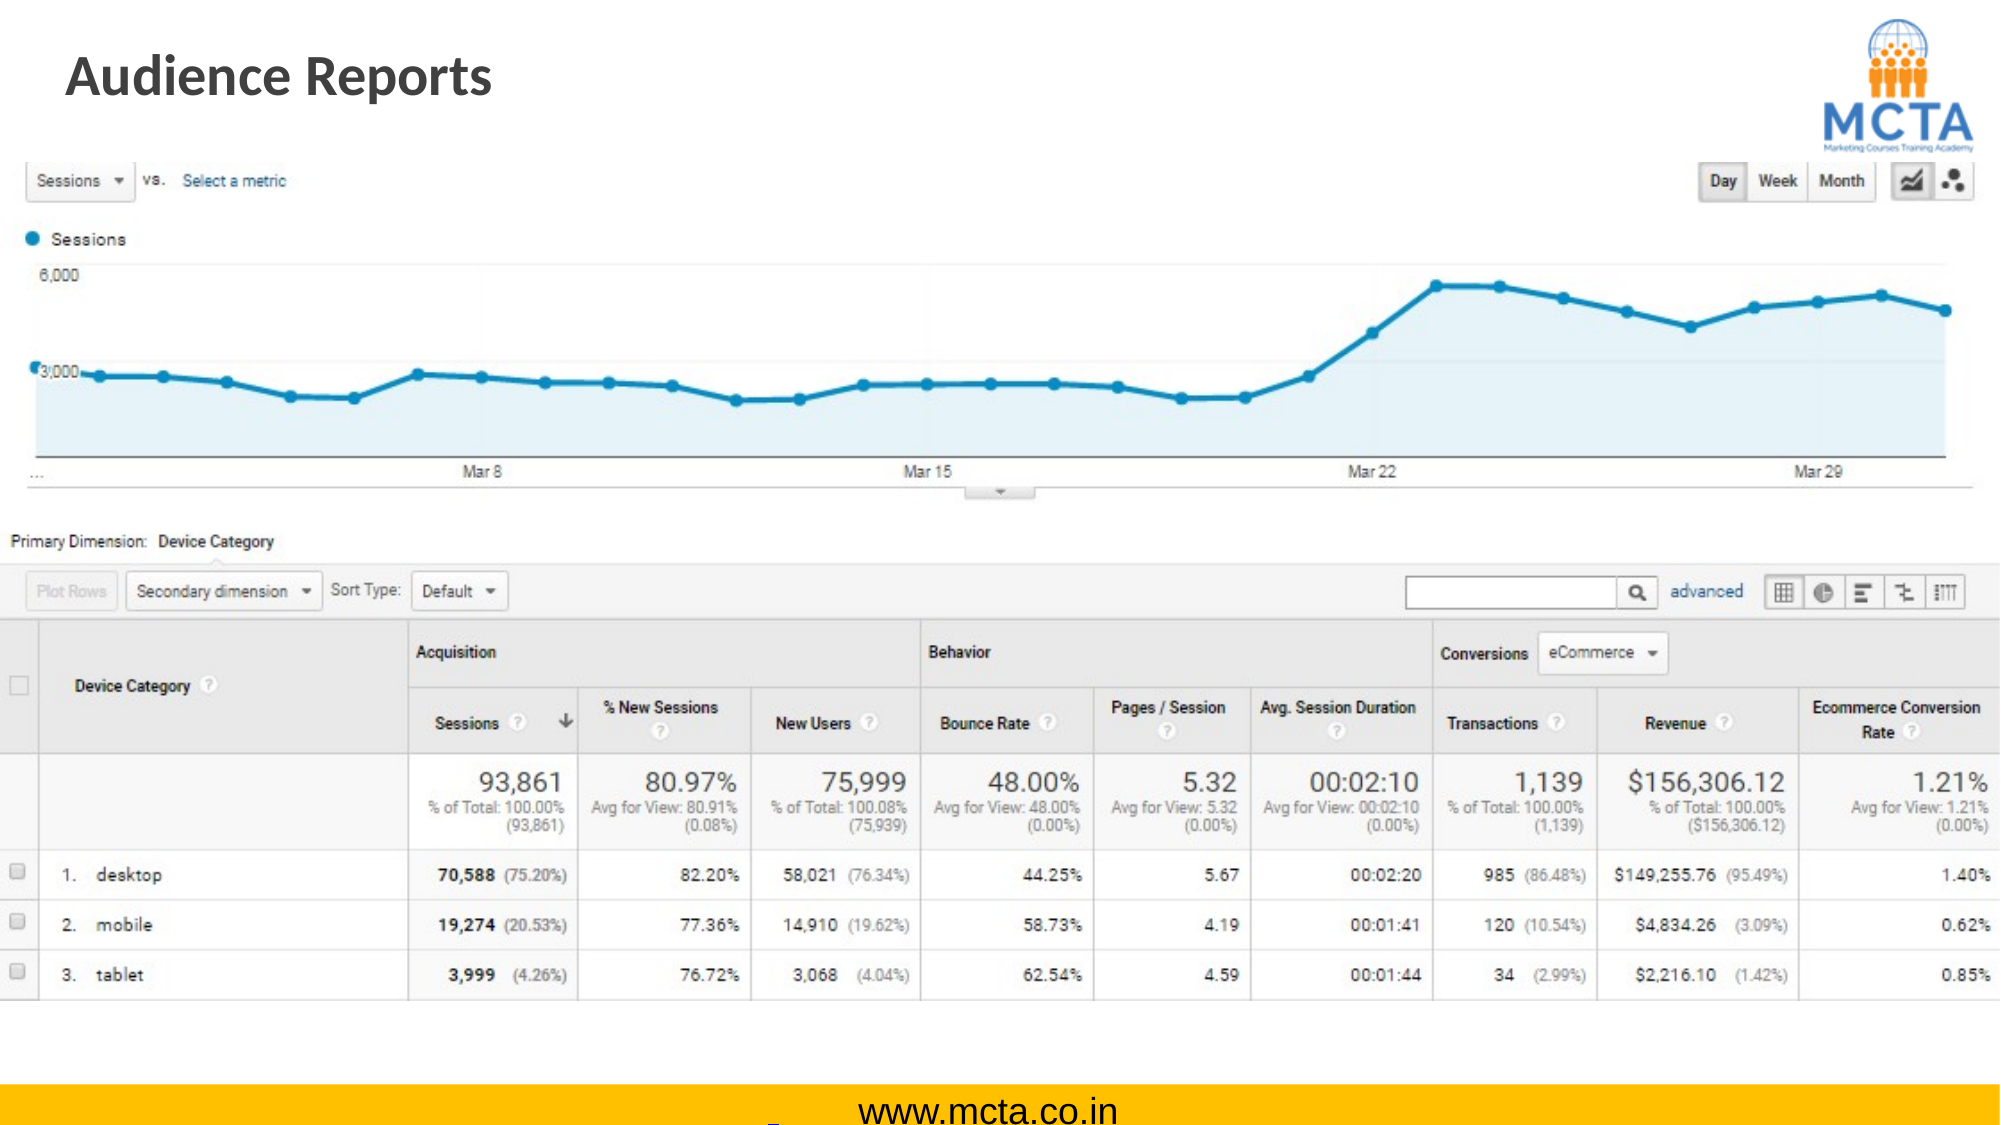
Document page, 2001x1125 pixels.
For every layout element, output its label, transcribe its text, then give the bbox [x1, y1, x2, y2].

picture [1821, 16, 1979, 155]
text_box [0, 162, 2000, 1001]
title Audience Reports [63, 35, 496, 110]
text_box [766, 1083, 1178, 1122]
